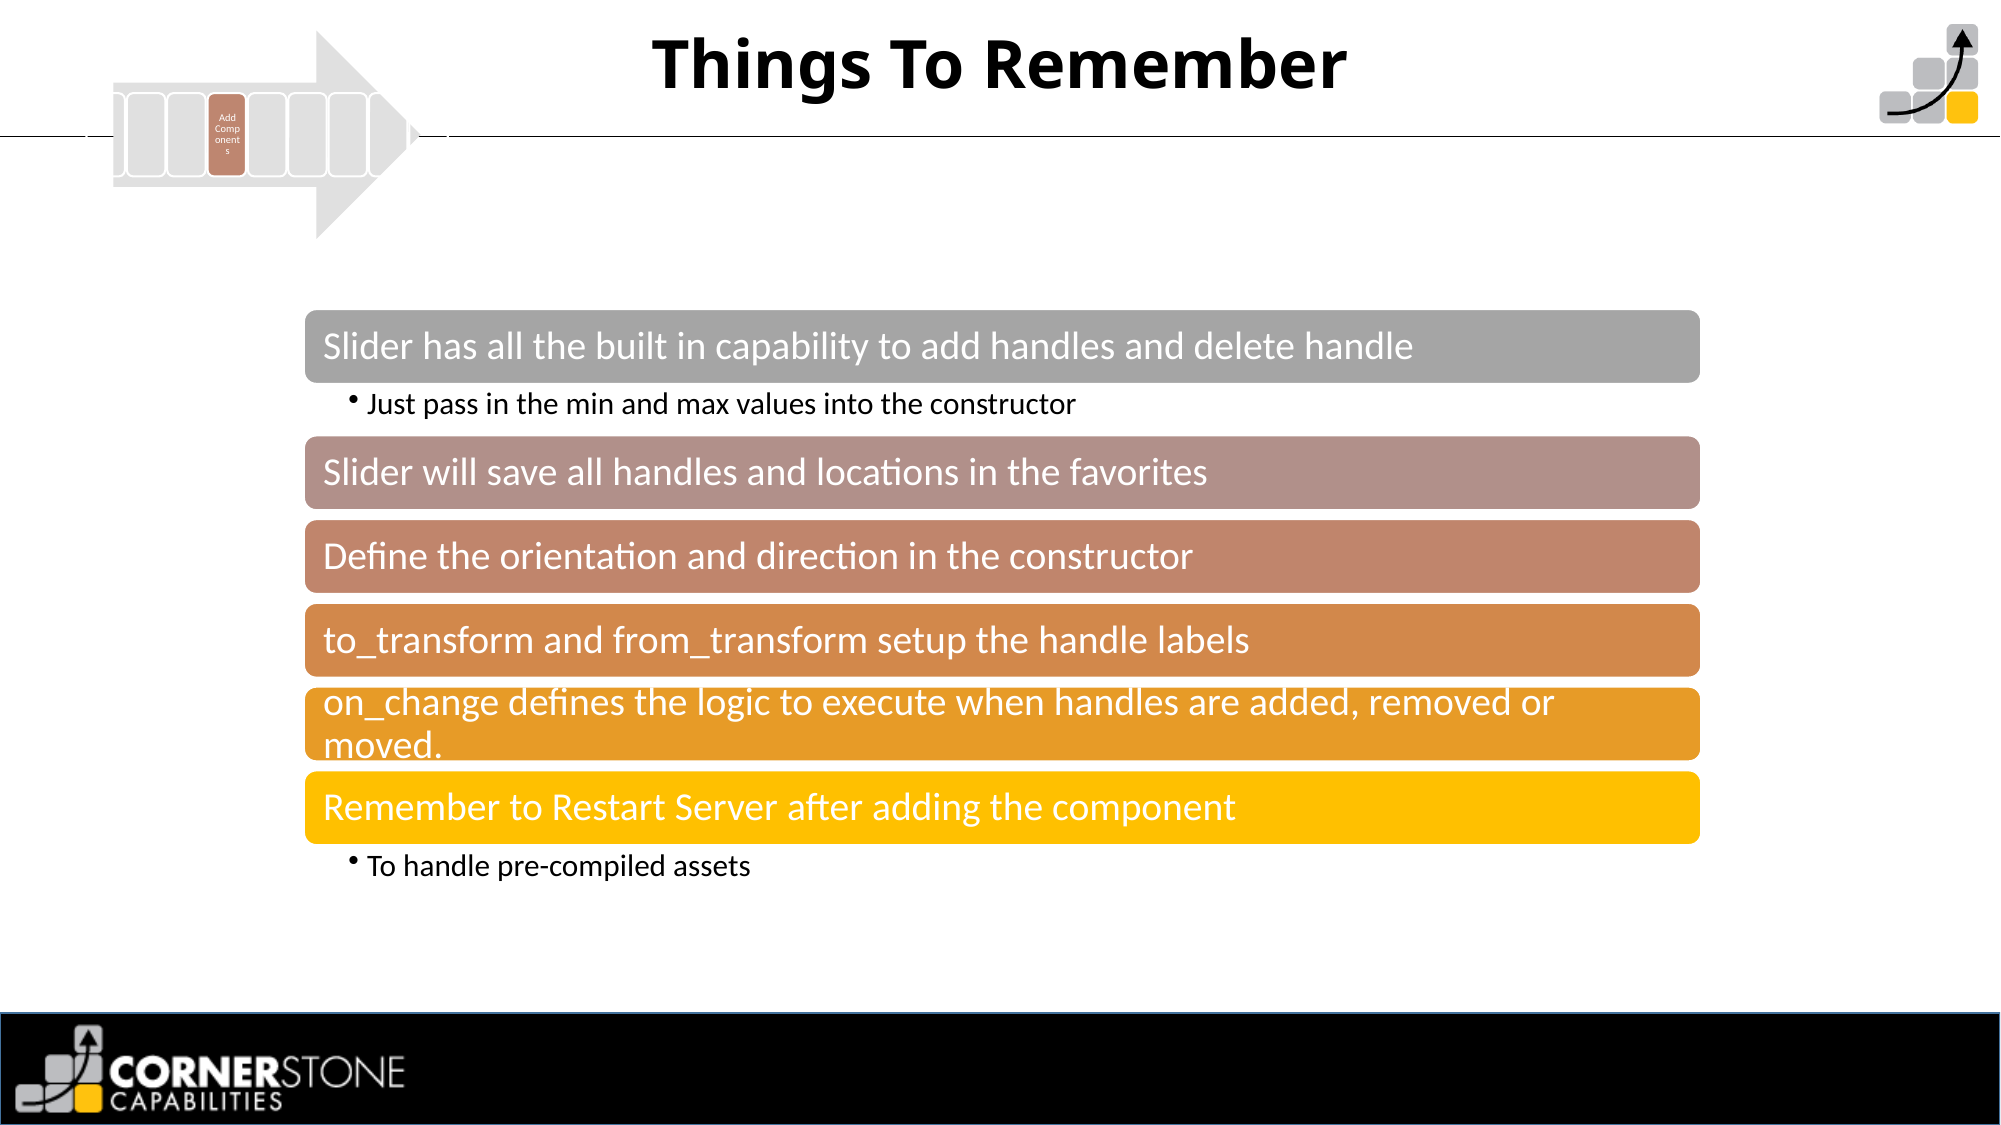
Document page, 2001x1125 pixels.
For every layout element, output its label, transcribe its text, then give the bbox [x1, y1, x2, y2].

picture [11, 1020, 410, 1116]
title Things To Remember [0, 0, 2000, 135]
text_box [303, 295, 1702, 910]
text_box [86, 30, 448, 239]
